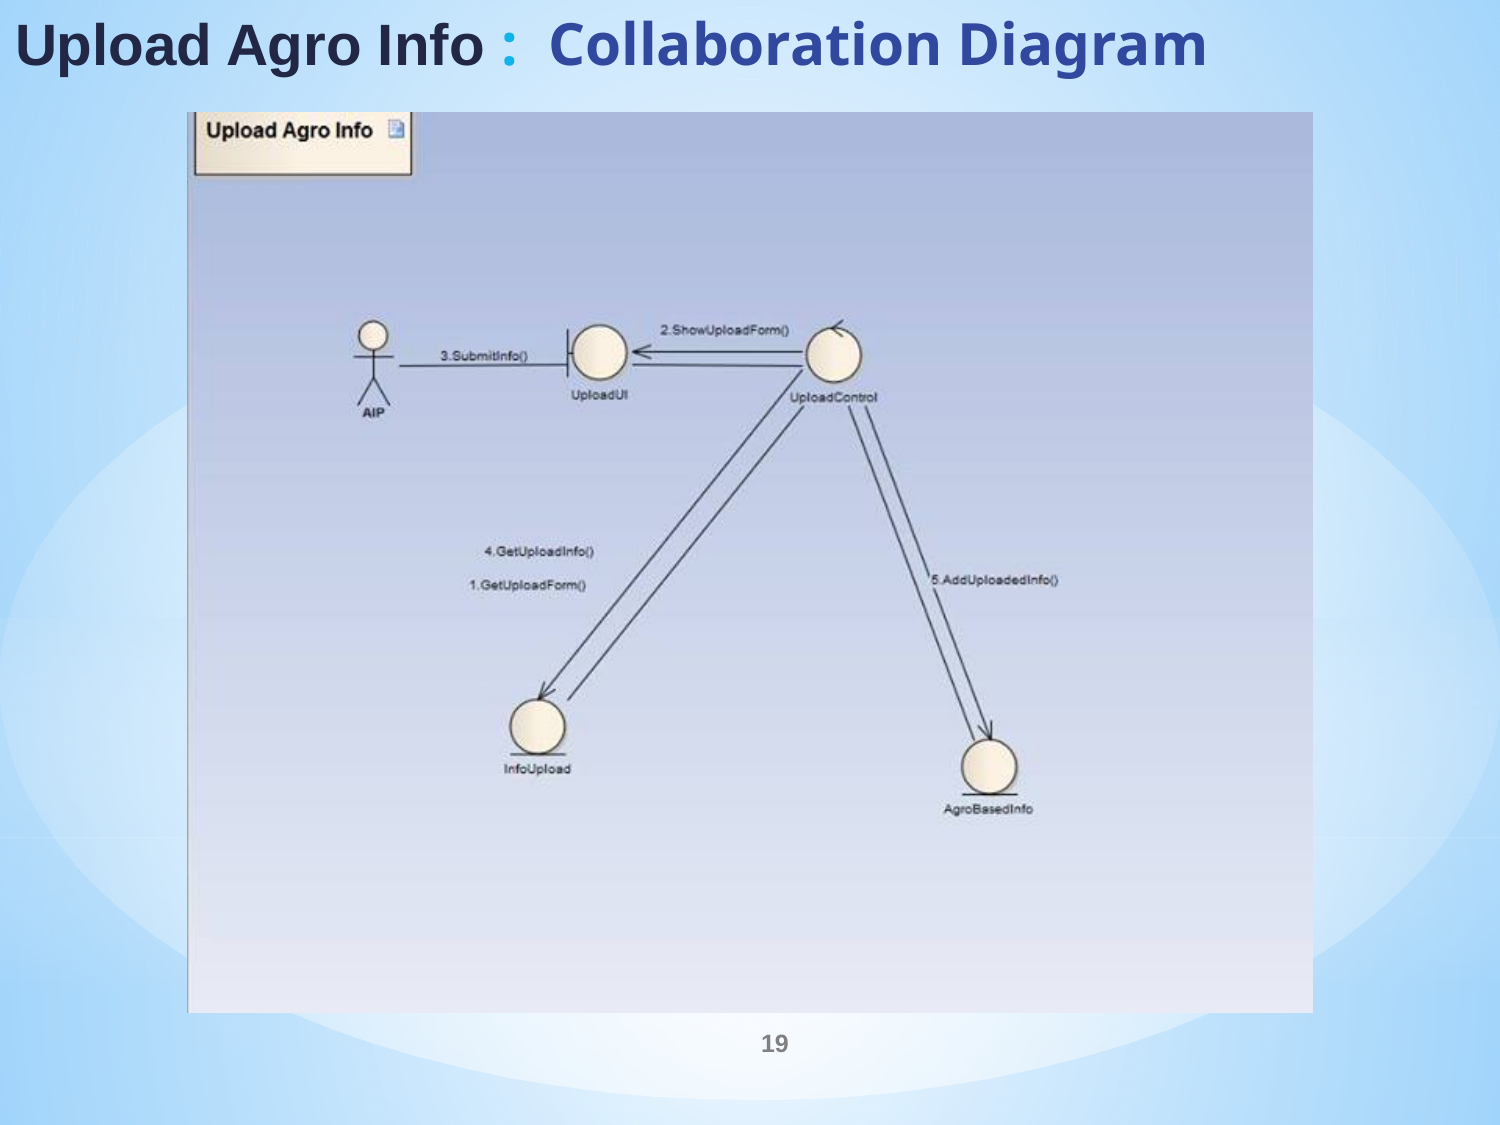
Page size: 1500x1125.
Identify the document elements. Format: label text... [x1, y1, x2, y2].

picture [187, 112, 1313, 1013]
text_box Upload Agro Info : Collaboration Diagram [0, 0, 1500, 85]
slide_number 19 [624, 1022, 925, 1073]
